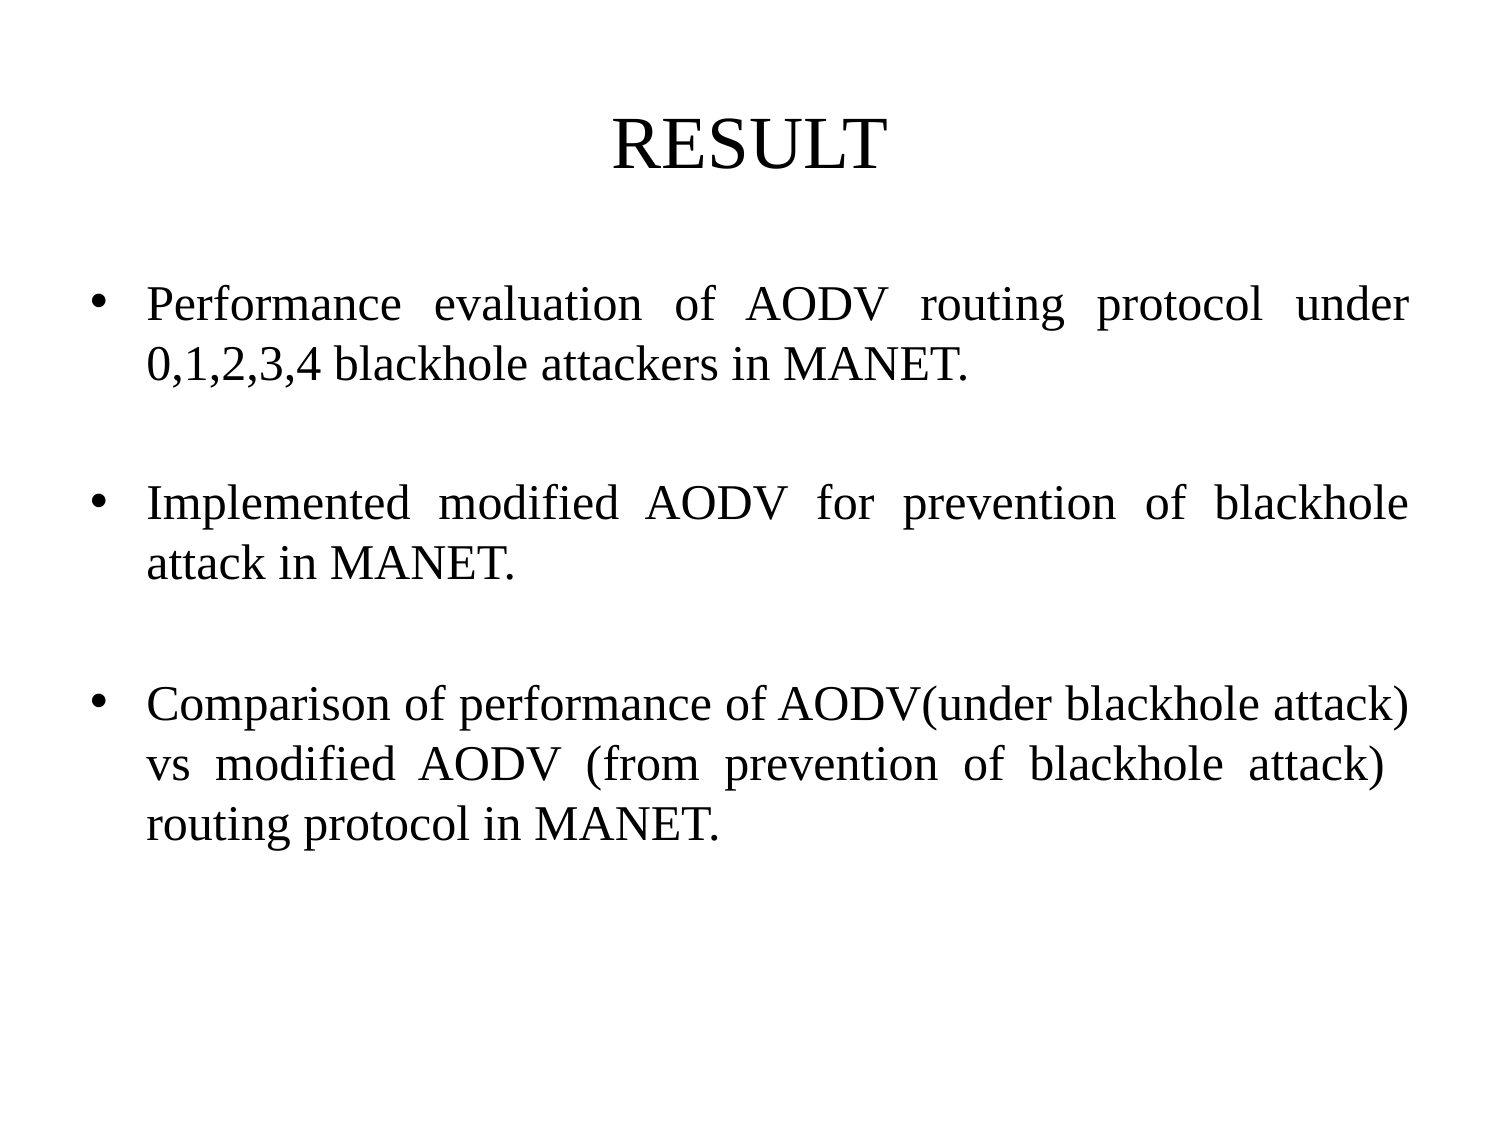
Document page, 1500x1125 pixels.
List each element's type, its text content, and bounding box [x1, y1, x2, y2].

list Performance evaluation of AODV routing protocol under 0,1,2,3,4 blackhole attackers in MANET. Implemented modified AODV for prevention of blackhole attack in MANET. Comparison of performance of AODV(under blackhole attack) vs modified AODV (from prevention of blackhole attack) routing protocol in MANET. [75, 262, 1425, 1005]
title RESULT [75, 45, 1425, 233]
